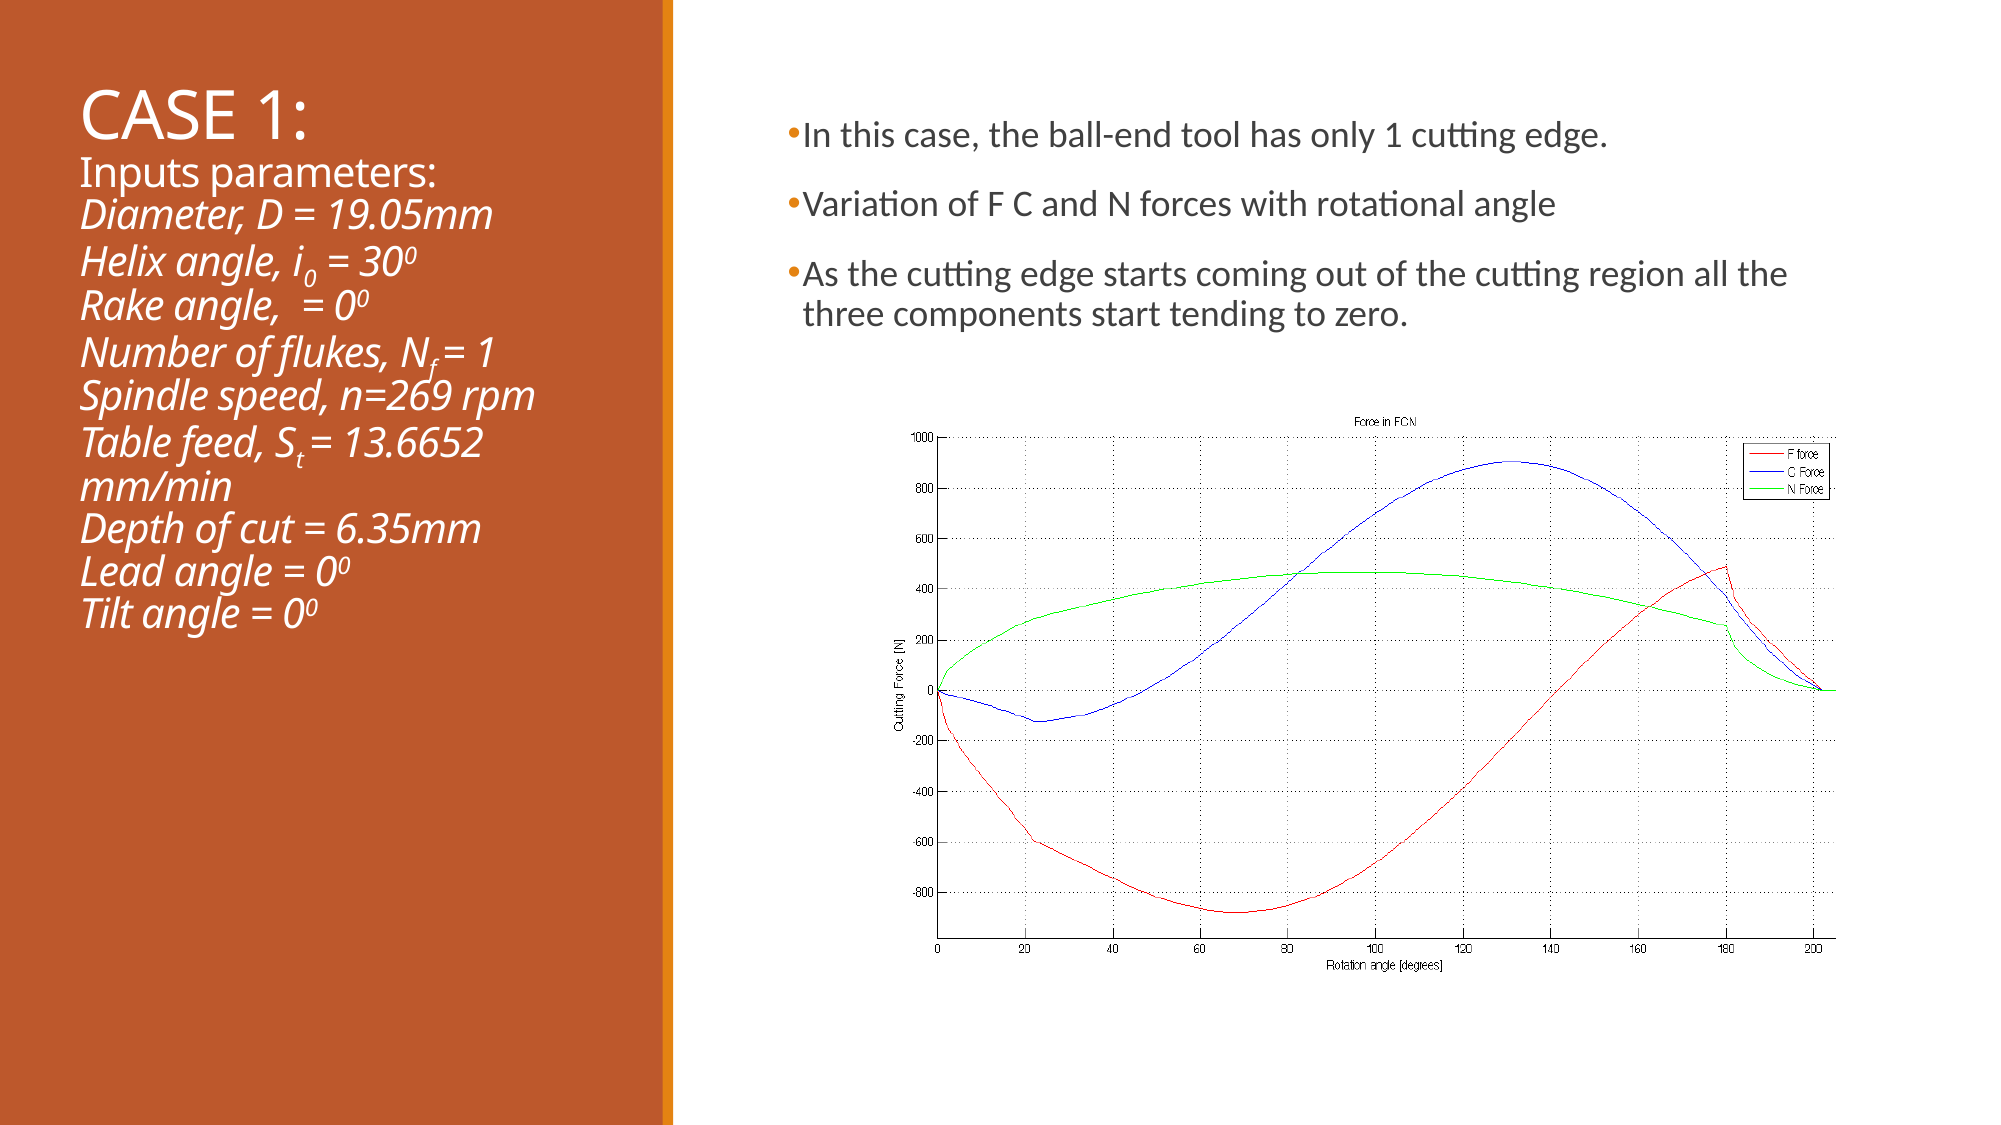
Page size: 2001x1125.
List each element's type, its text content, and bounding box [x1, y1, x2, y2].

list In this case, the ball-end tool has only 1 cutting edge. Variation of F C and N forces with rotational angle As the cutting edge starts coming out of the cutting region all the three components start tending to zero. [787, 107, 1853, 970]
picture [862, 395, 1867, 989]
